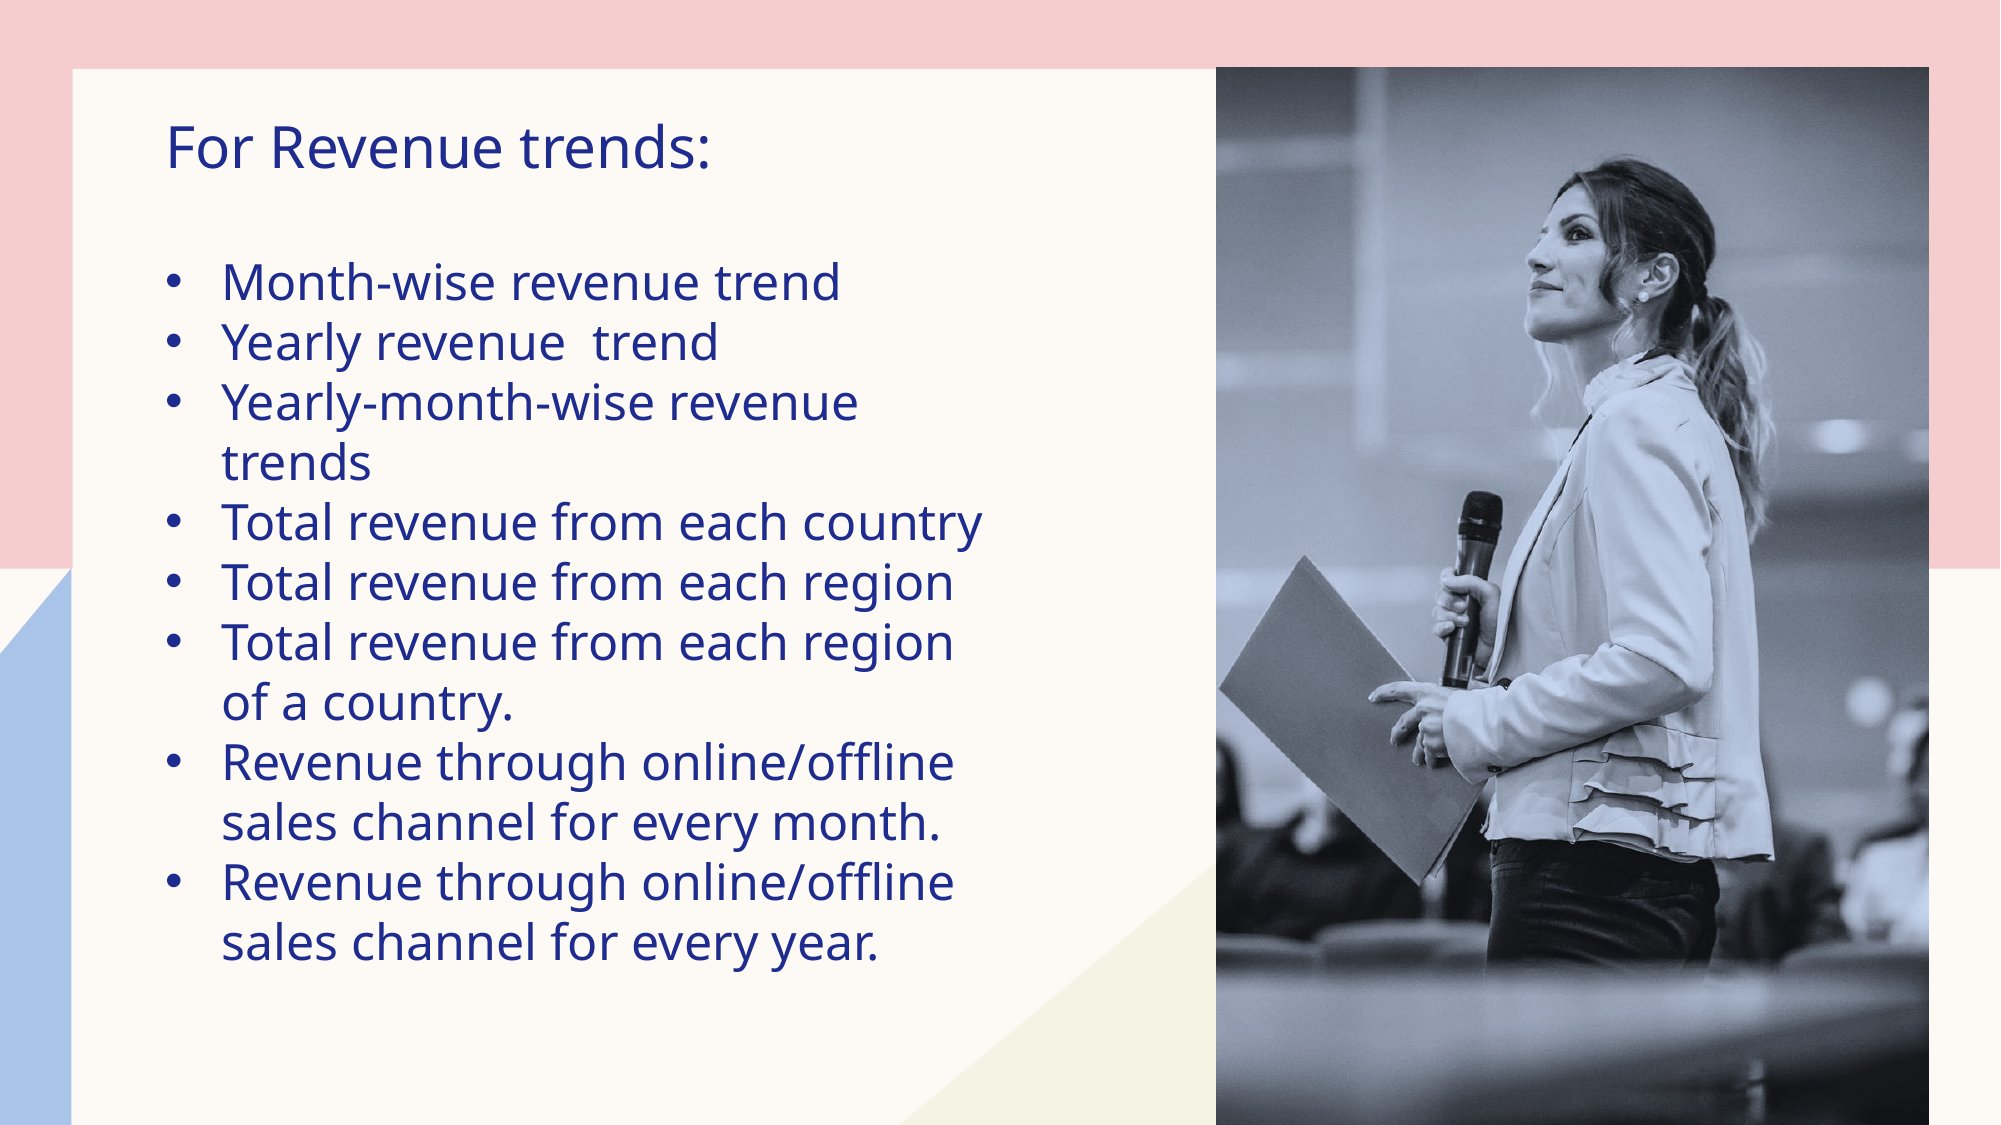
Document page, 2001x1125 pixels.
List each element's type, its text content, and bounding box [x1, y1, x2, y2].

picture [1216, 67, 1929, 1125]
list For Revenue trends: Month-wise revenue trend Yearly revenue trend Yearly-month-wise revenue trends Total revenue from each country Total revenue from each region Total revenue from each region of a country. Revenue through online/offline sales channel for every month. Revenue through online/offline sales channel for every year. [150, 110, 1013, 992]
